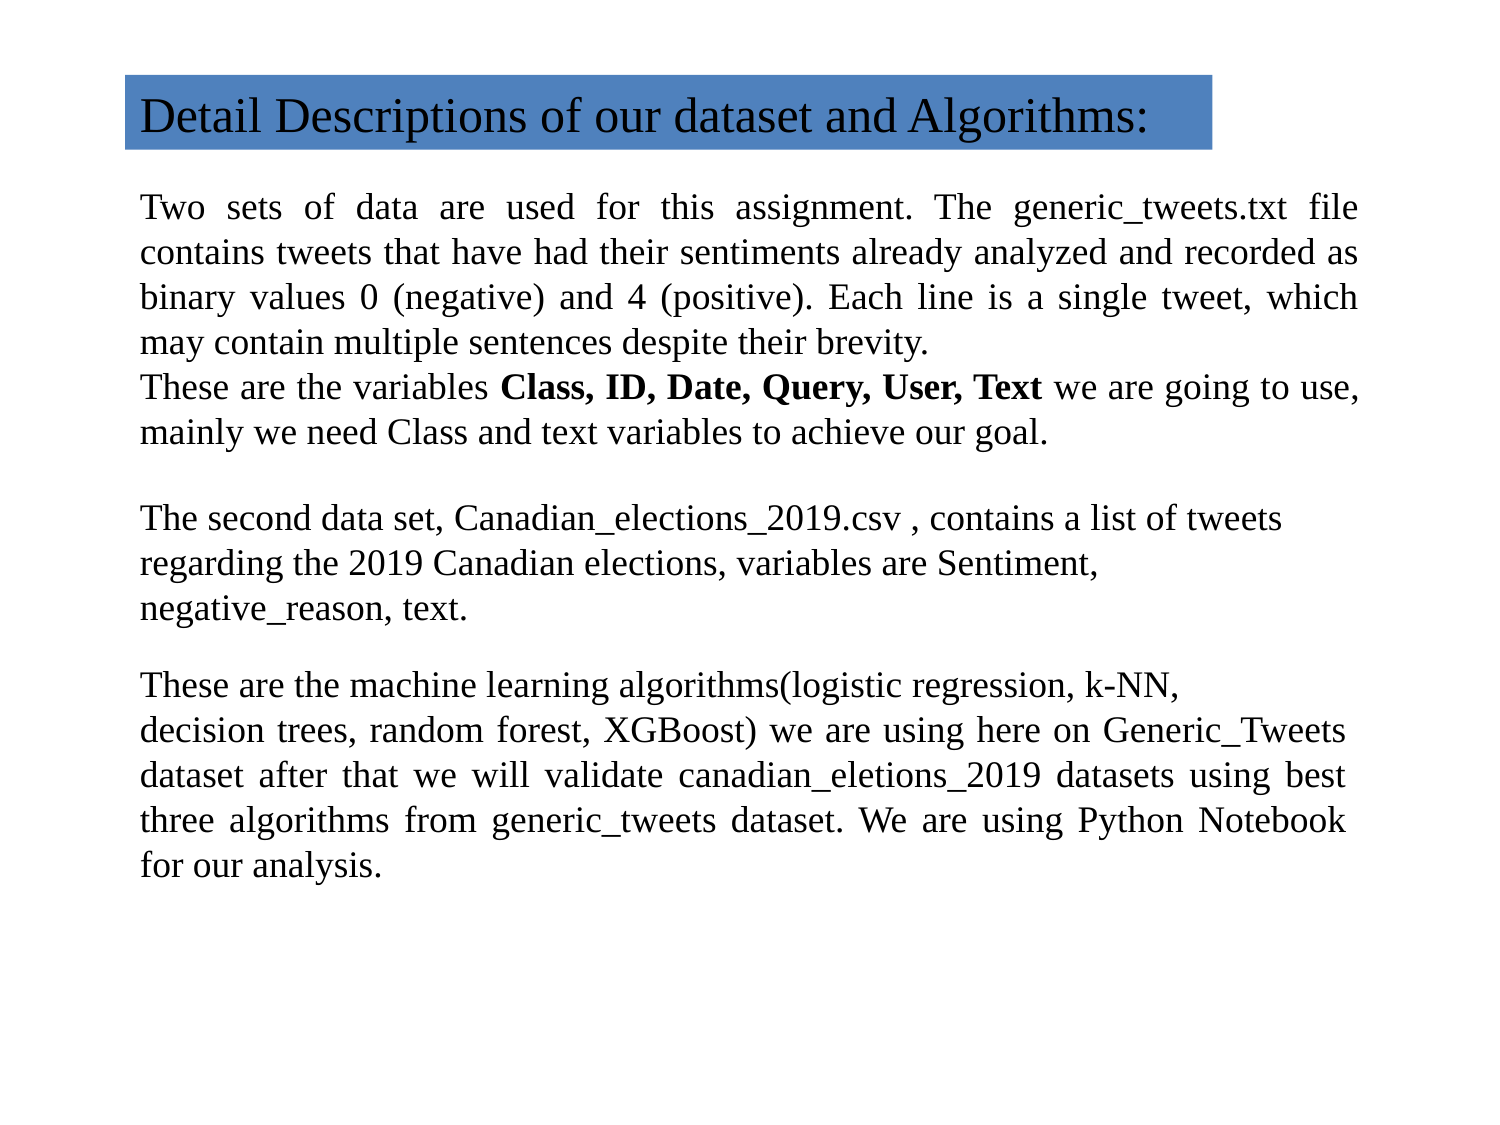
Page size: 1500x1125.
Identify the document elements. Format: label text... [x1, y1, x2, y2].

text_box Detail Descriptions of our dataset and Algorithms: [125, 74, 1213, 150]
text_box These are the machine learning algorithms(logistic regression, k-NN, decision trees, random forest, XGBoost) we are using here on Generic_Tweets dataset after that we will validate canadian_eletions_2019 datasets using best three algorithms from generic_tweets dataset. We are using Python Notebook for our analysis. [125, 653, 1363, 893]
text_box The second data set, Canadian_elections_2019.csv , contains a list of tweets regarding the 2019 Canadian elections, variables are Sentiment, negative_reason, text. [125, 485, 1375, 636]
text_box Two sets of data are used for this assignment. The generic_tweets.txt file contains tweets that have had their sentiments already analyzed and recorded as binary values 0 (negative) and 4 (positive). Each line is a single tweet, which may contain multiple sentences despite their brevity. These are the variables Class, ID, Date, Query, User, Text we are going to use, mainly we need Class and text variables to achieve our goal. [125, 174, 1375, 460]
